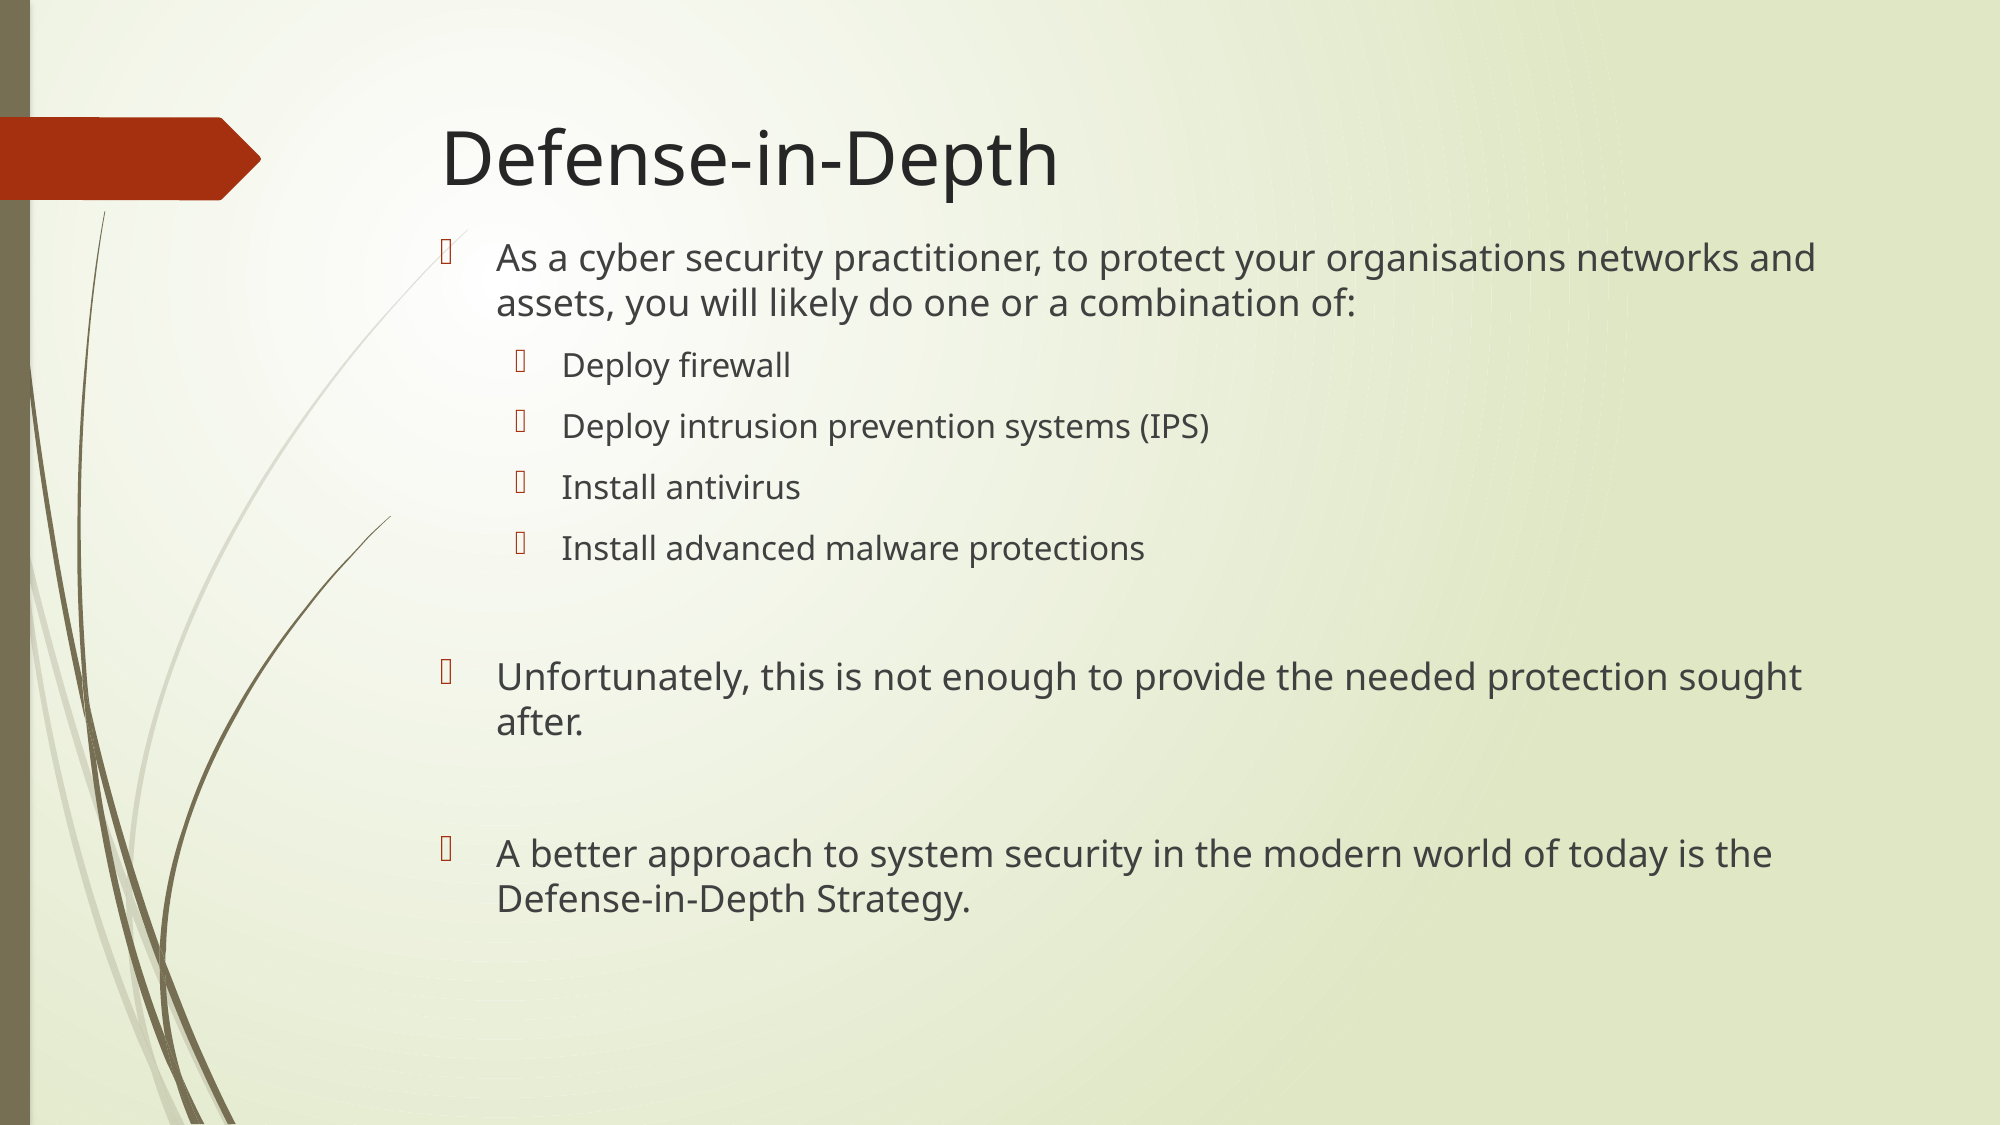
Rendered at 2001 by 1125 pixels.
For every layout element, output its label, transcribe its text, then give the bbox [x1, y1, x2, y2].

title Defense-in-Depth [425, 102, 1888, 226]
list As a cyber security practitioner, to protect your organisations networks and assets, you will likely do one or a combination of: Deploy firewall Deploy intrusion prevention systems (IPS) Install antivirus Install advanced malware protections Unfortunately, this is not enough to provide the needed protection sought after. A better approach to system security in the modern world of today is the Defense-in-Depth Strategy. [424, 226, 1888, 970]
